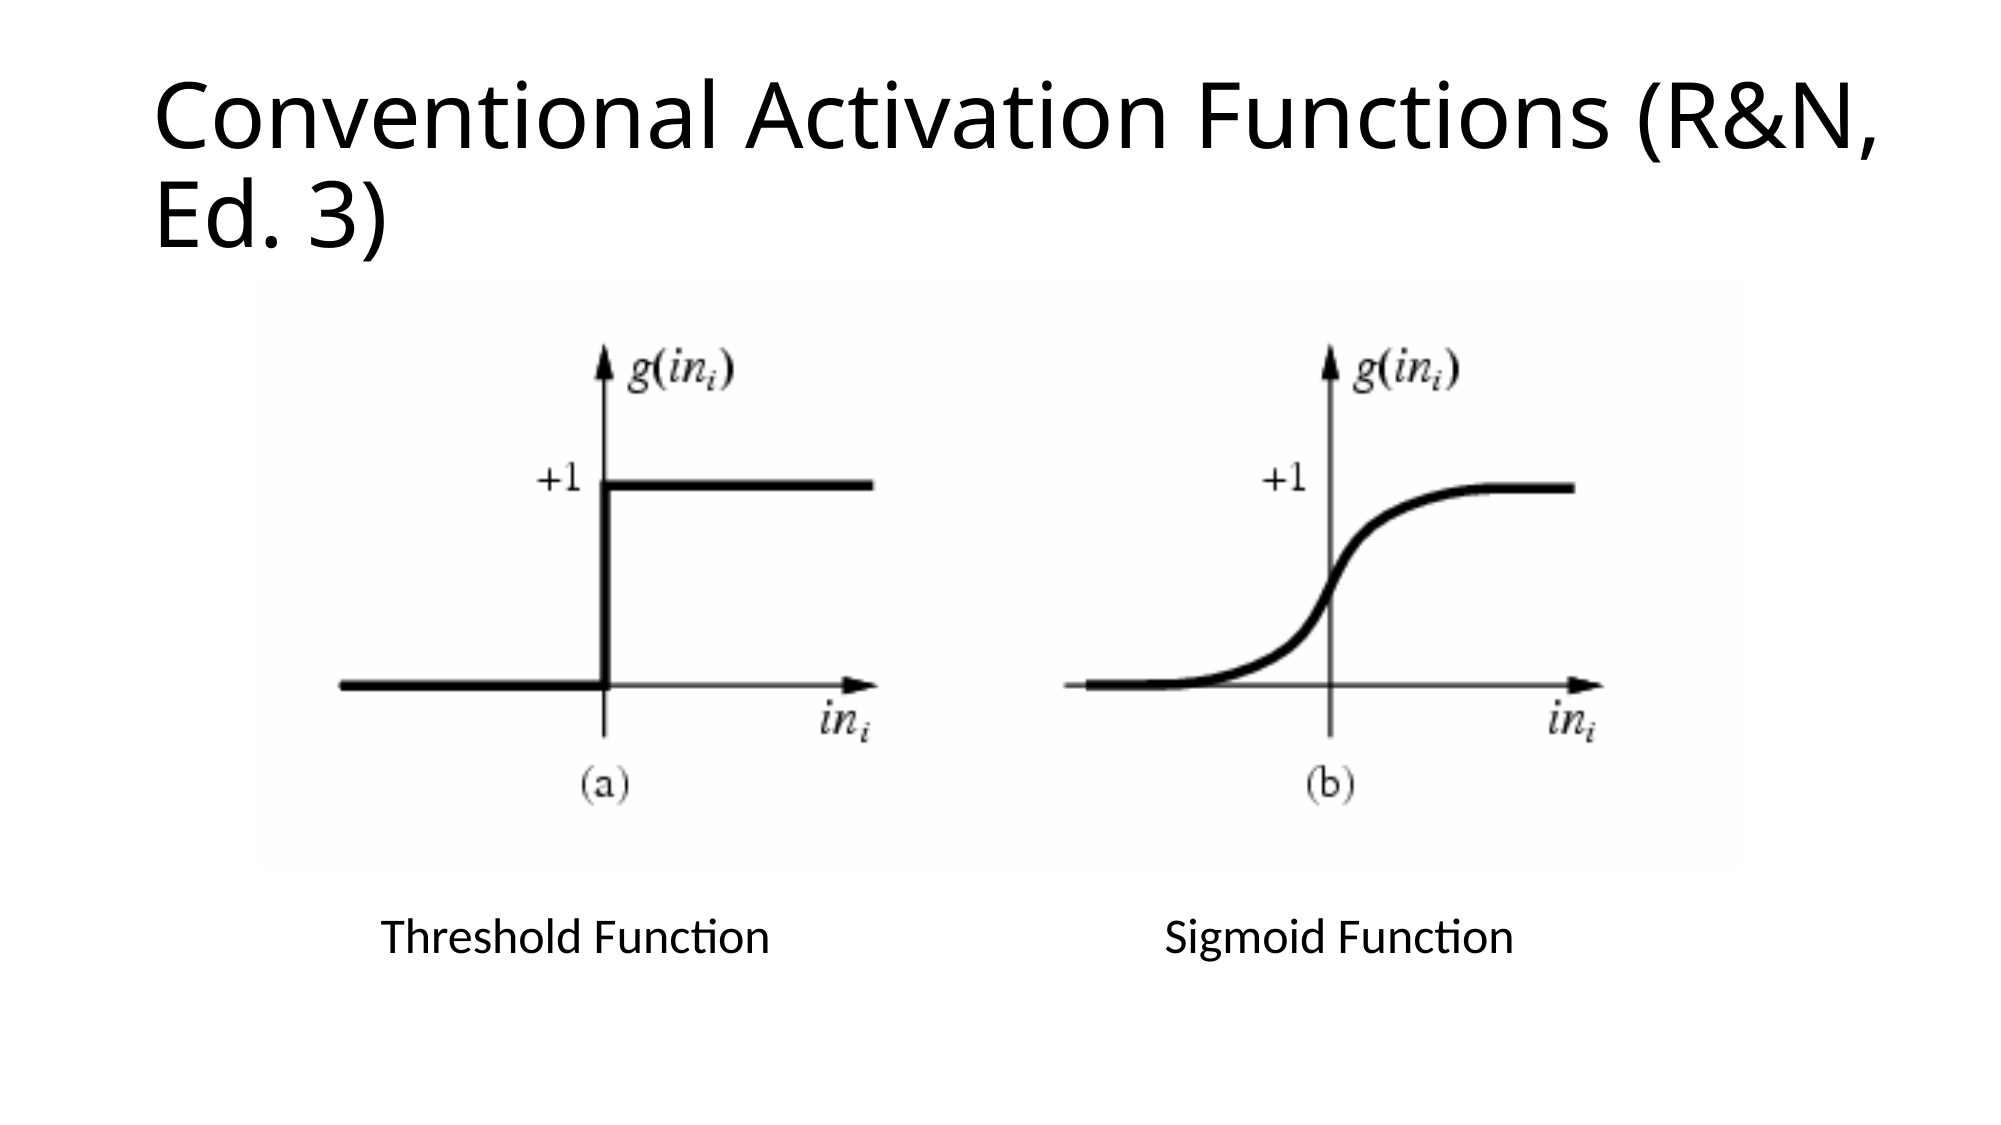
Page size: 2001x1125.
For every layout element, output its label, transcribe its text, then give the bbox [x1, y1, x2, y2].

text_box Sigmoid Function [1149, 895, 1606, 971]
title Conventional Activation Functions (R&N, Ed. 3) [137, 59, 1915, 278]
text_box Threshold Function [365, 895, 822, 971]
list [258, 277, 1741, 869]
